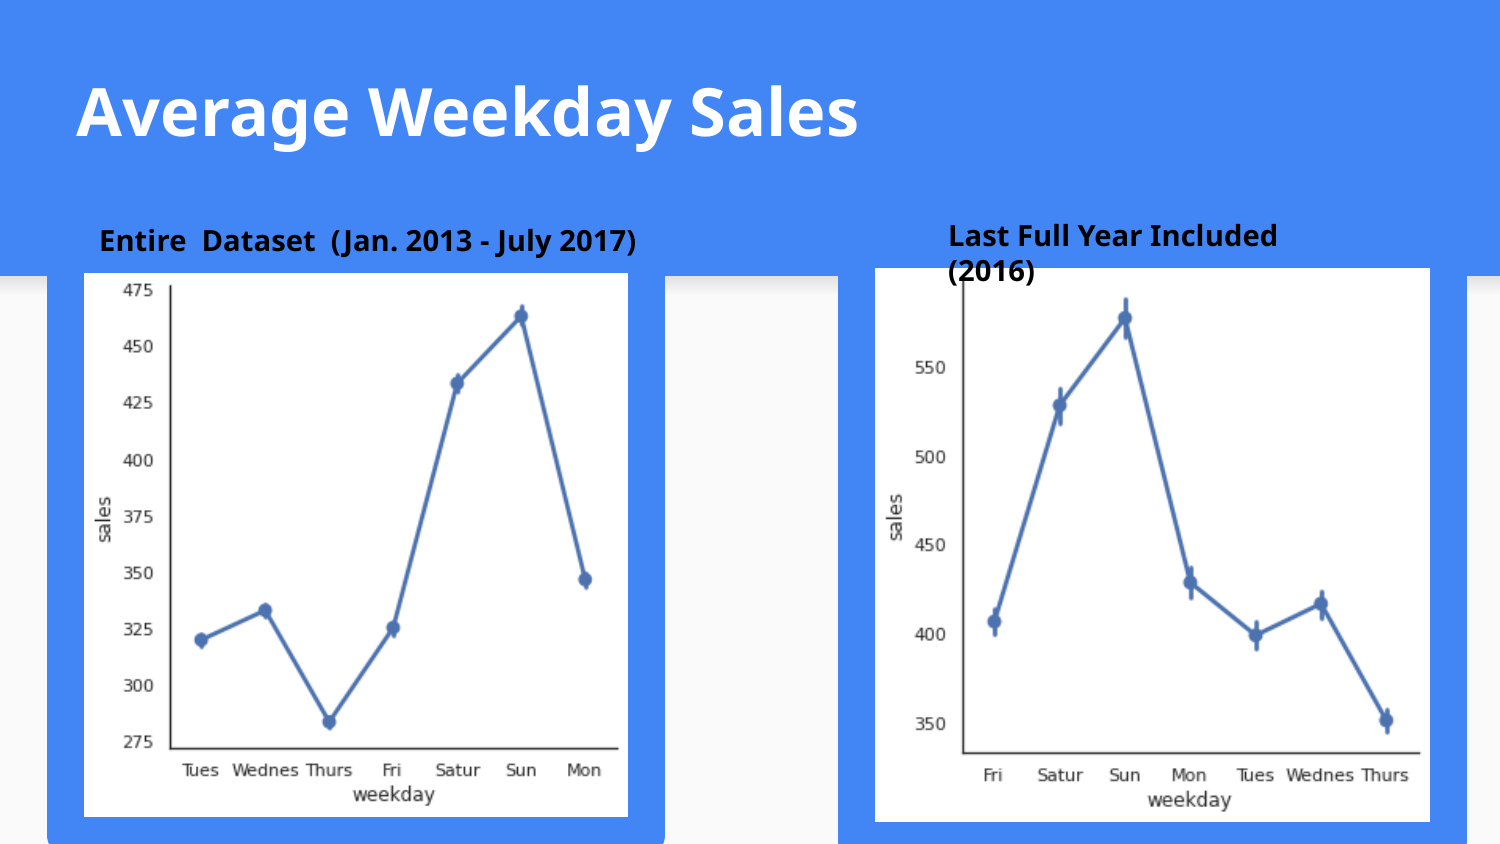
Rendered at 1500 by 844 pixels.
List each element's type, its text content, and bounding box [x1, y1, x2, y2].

title Average Weekday Sales [61, 38, 1411, 165]
picture [83, 272, 629, 818]
picture [874, 267, 1430, 823]
text_box Last Full Year Included (2016) [933, 202, 1372, 266]
text_box Entire Dataset (Jan. 2013 - July 2017) [84, 207, 667, 273]
